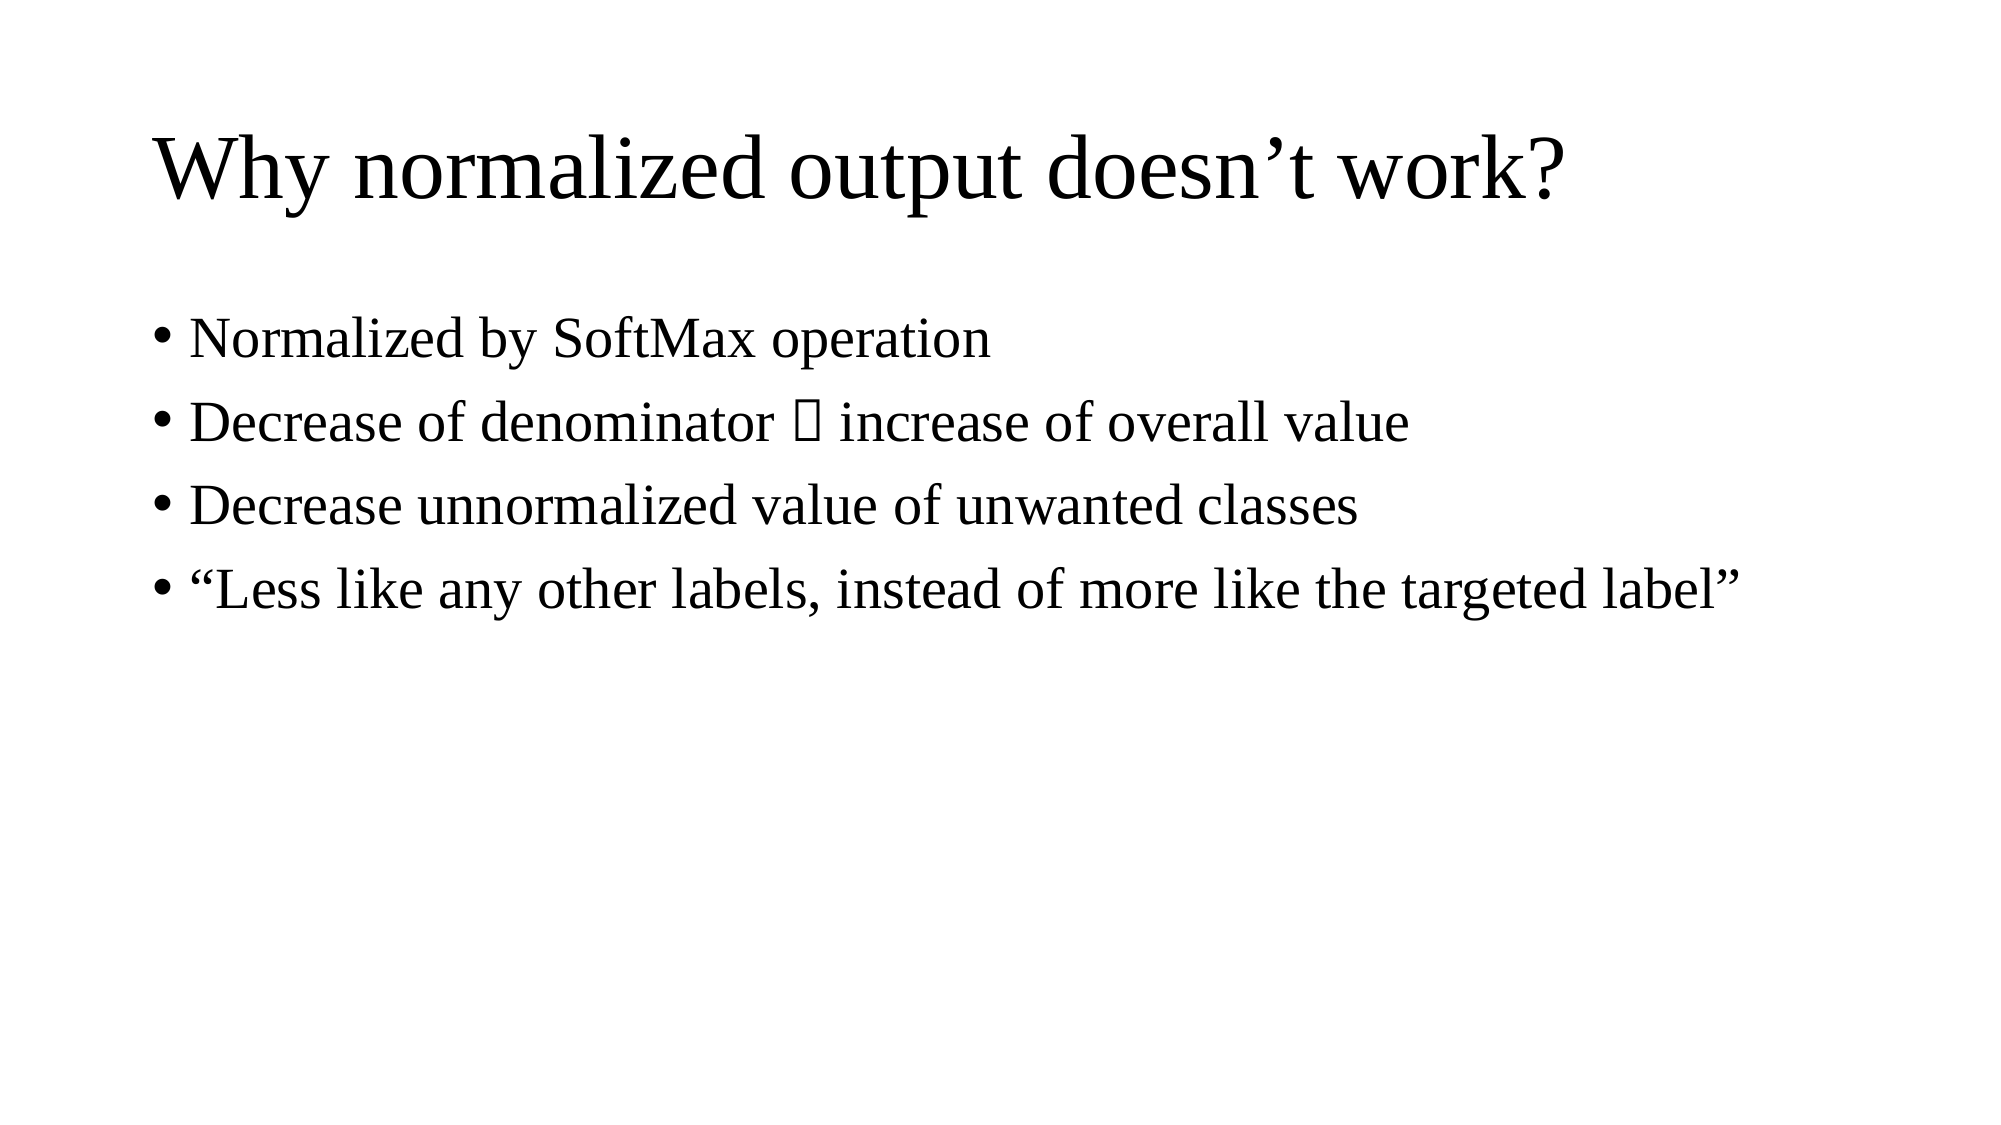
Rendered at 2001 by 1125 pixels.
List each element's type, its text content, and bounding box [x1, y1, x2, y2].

title Why normalized output doesn’t work? [137, 59, 1863, 278]
